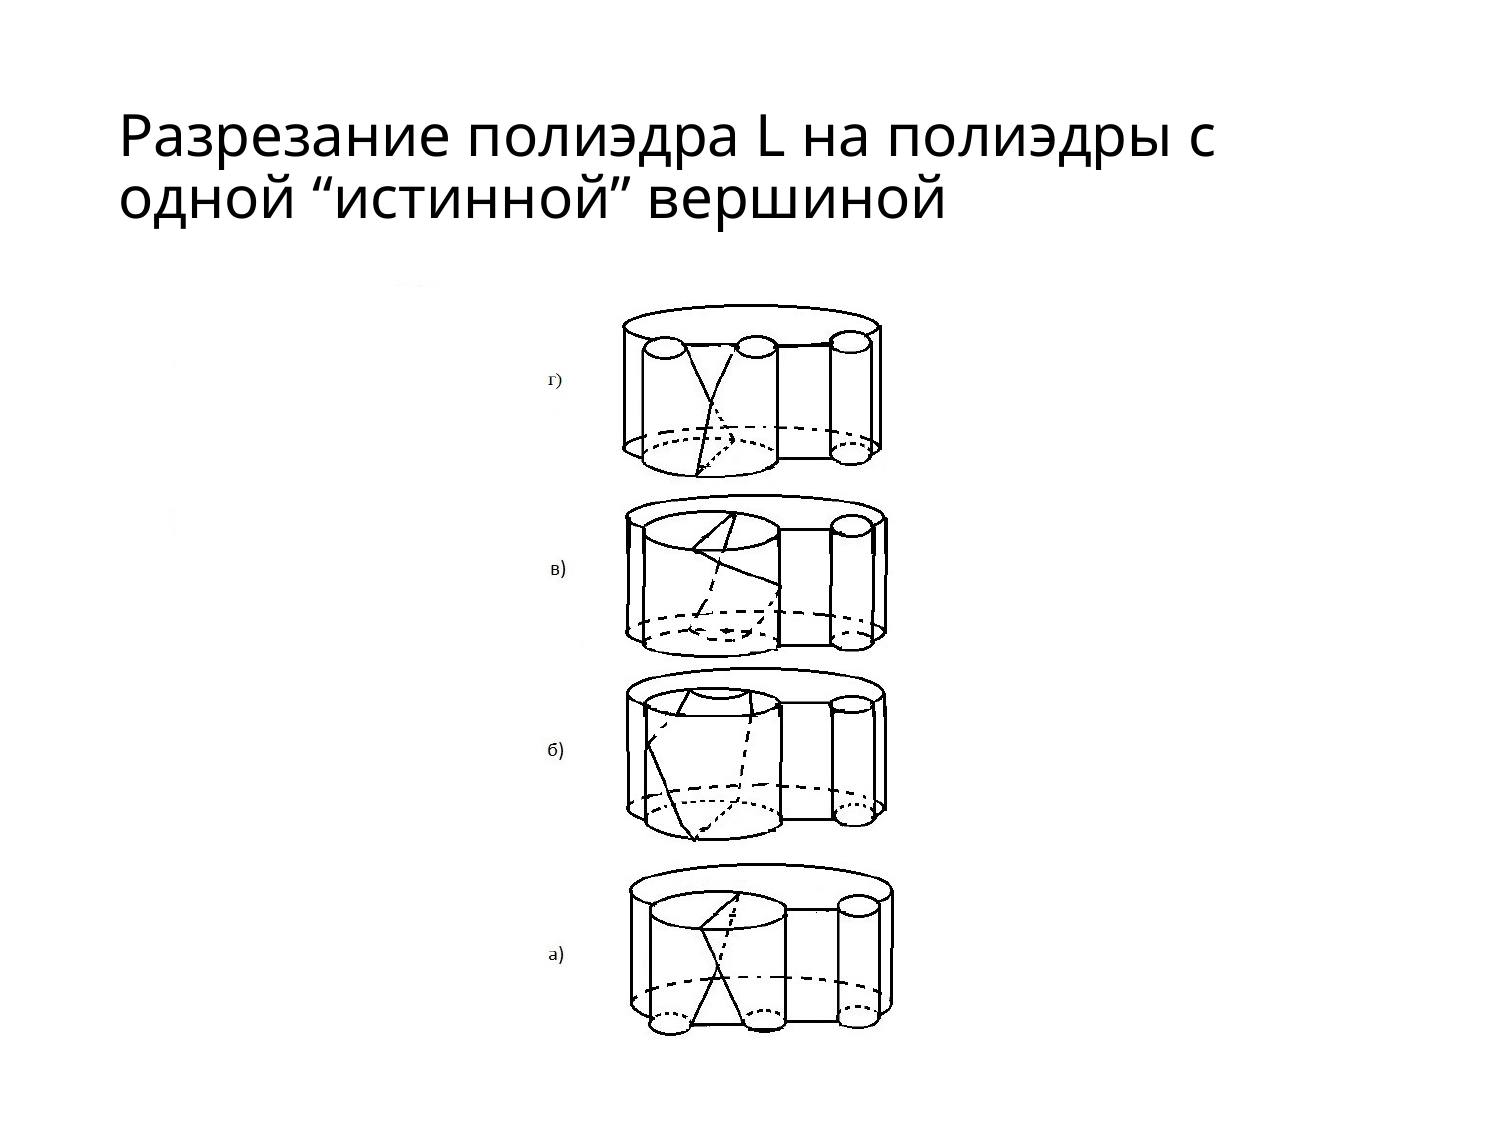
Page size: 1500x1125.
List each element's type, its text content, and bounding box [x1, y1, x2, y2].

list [171, 277, 1211, 1052]
title Разрезание полиэдра L на полиэдры с одной “истинной” вершиной [103, 59, 1397, 278]
